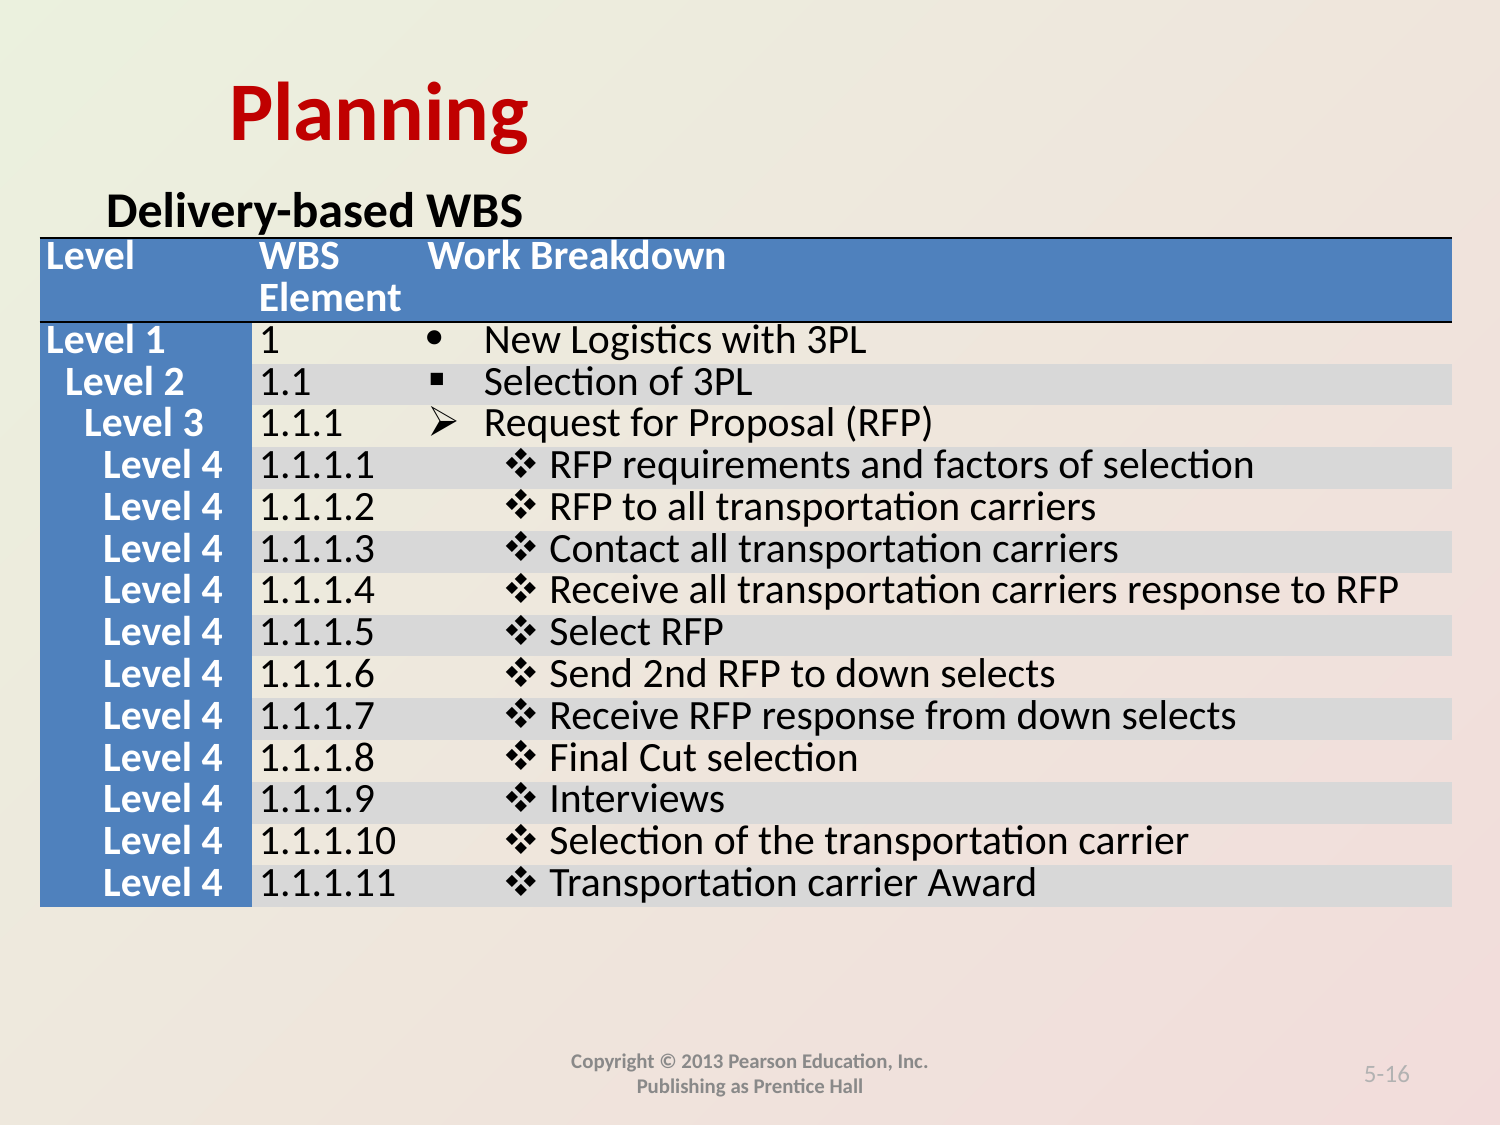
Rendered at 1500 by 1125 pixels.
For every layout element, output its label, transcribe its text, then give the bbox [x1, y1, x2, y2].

table_cell Level 4 [40, 573, 252, 615]
table_cell Select RFP [421, 615, 1452, 656]
table_cell Level 1 [40, 323, 252, 364]
table_header Work Breakdown [421, 239, 1452, 321]
table_cell 1.1.1.1 [252, 447, 421, 489]
table_cell 1.1.1.7 [252, 698, 421, 740]
table_cell 1 [252, 323, 421, 364]
table_cell 1.1.1.10 [252, 824, 421, 865]
table_cell Level 4 [40, 865, 252, 907]
table_cell Request for Proposal (RFP) [421, 405, 1452, 447]
table_cell 1.1.1 [252, 405, 421, 447]
table_cell Level 2 [40, 364, 252, 405]
table_cell Interviews [421, 782, 1452, 824]
table_cell RFP requirements and factors of selection [421, 447, 1452, 489]
table_cell Selection of 3PL [421, 364, 1452, 405]
table_cell Level 4 [40, 531, 252, 573]
table_cell Final Cut selection [421, 740, 1452, 782]
table_cell Level 4 [40, 698, 252, 740]
table_cell Level 3 [40, 405, 252, 447]
table_cell 1.1.1.3 [252, 531, 421, 573]
table_header Level [40, 239, 252, 321]
table_cell Level 4 [40, 656, 252, 698]
table_cell Level 4 [40, 824, 252, 865]
table_cell Level 4 [40, 740, 252, 782]
list Delivery-based WBS [90, 169, 736, 226]
table_cell Transportation carrier Award [421, 865, 1452, 907]
table_cell 1.1.1.9 [252, 782, 421, 824]
table_cell Receive all transportation carriers response to RFP [421, 573, 1452, 615]
table_cell Selection of the transportation carrier [421, 824, 1452, 865]
table_cell Send 2nd RFP to down selects [421, 656, 1452, 698]
footer Copyright © 2013 Pearson Education, Inc. Publishing as Prentice Hall [512, 1042, 988, 1103]
table_cell 1.1 [252, 364, 421, 405]
table_cell Level 4 [40, 782, 252, 824]
table_cell Level 4 [40, 447, 252, 489]
table_cell Level 4 [40, 615, 252, 656]
table_cell Level 4 [40, 489, 252, 531]
table_cell 1.1.1.4 [252, 573, 421, 615]
slide_number 5-16 [1074, 1042, 1425, 1103]
table_cell Contact all transportation carriers [421, 531, 1452, 573]
table_cell 1.1.1.5 [252, 615, 421, 656]
table_cell New Logistics with 3PL [421, 323, 1452, 364]
table_cell 1.1.1.11 [252, 865, 421, 907]
table_header WBS Element [252, 239, 421, 321]
table_cell Receive RFP response from down selects [421, 698, 1452, 740]
table_cell 1.1.1.2 [252, 489, 421, 531]
table_cell 1.1.1.8 [252, 740, 421, 782]
table_cell RFP to all transportation carriers [421, 489, 1452, 531]
table_cell 1.1.1.6 [252, 656, 421, 698]
